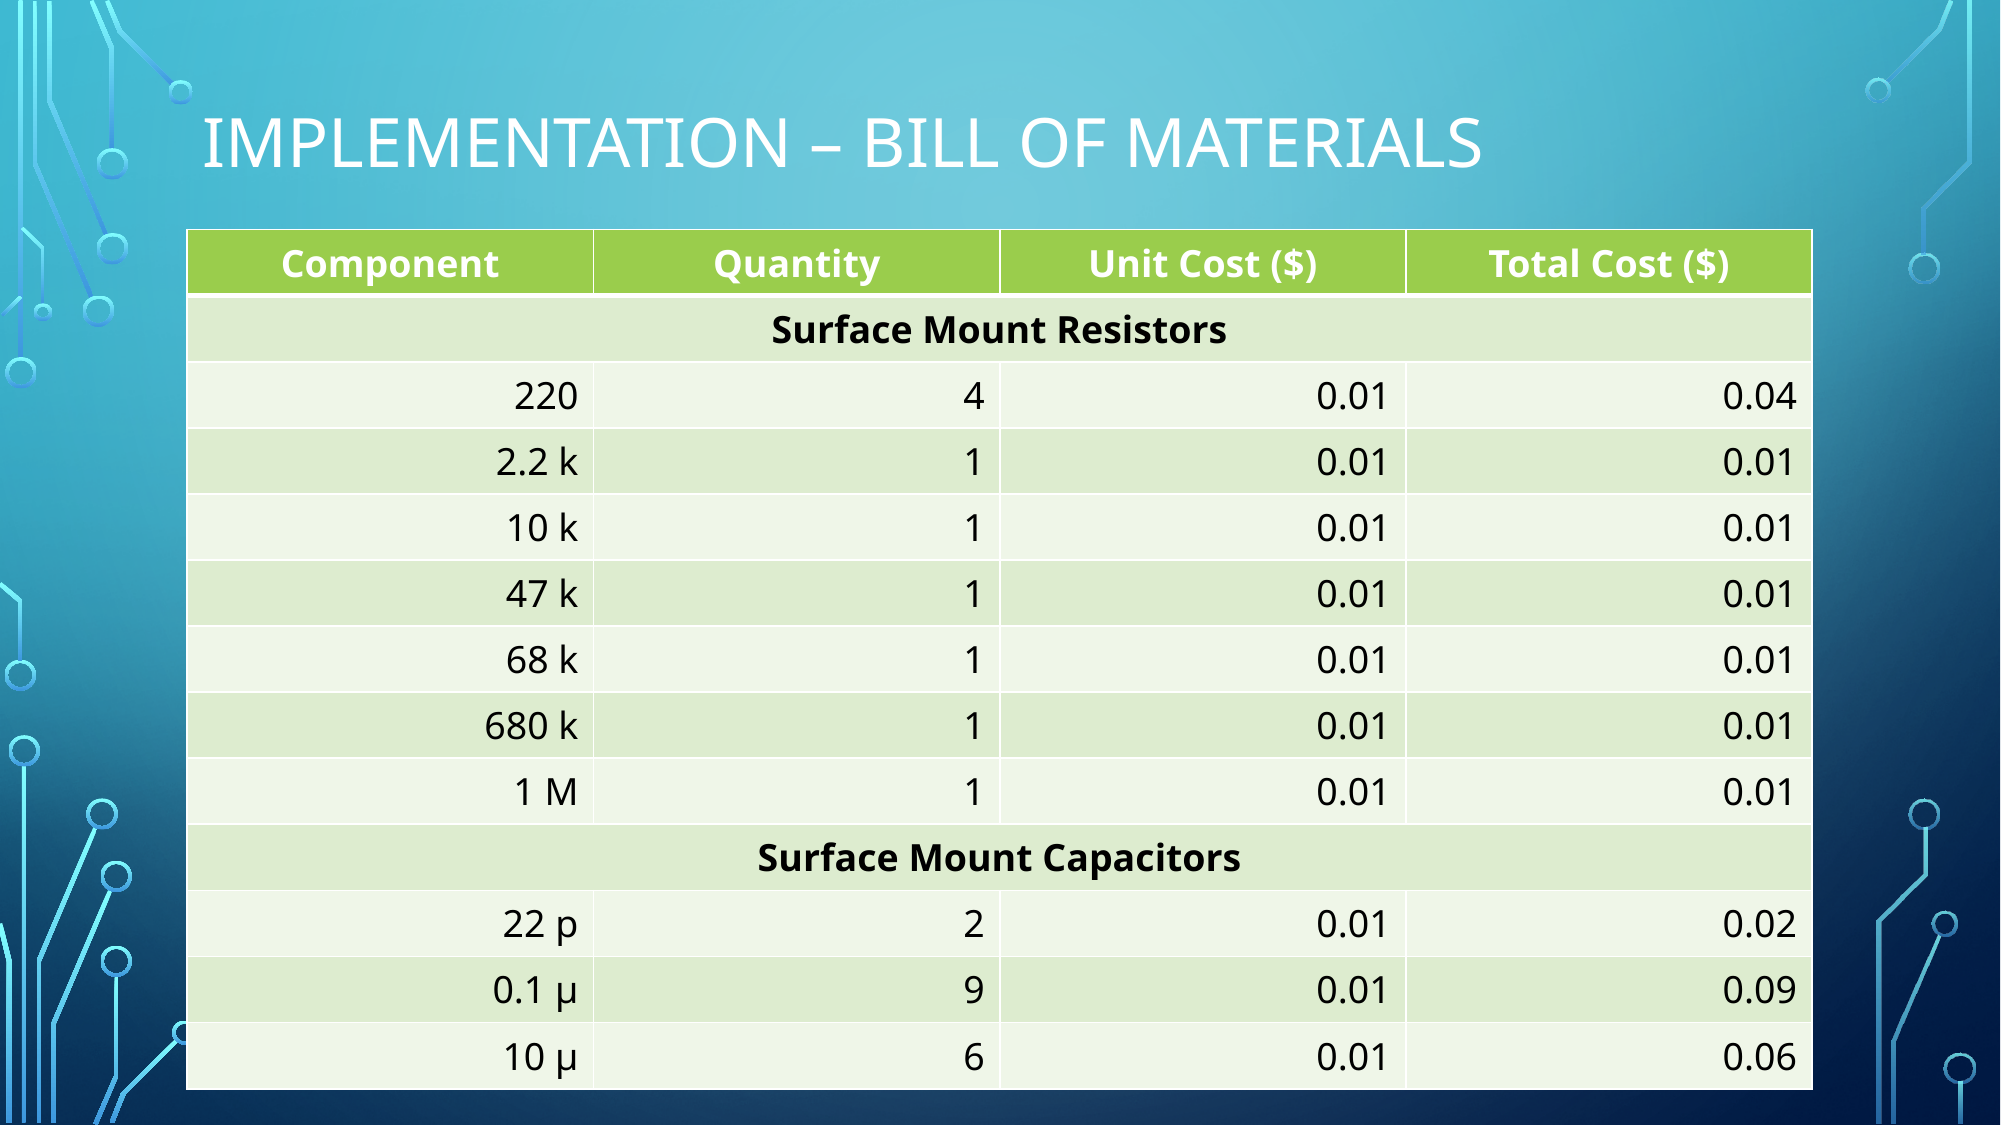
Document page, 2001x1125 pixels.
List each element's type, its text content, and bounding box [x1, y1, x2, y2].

table_cell 1 [594, 429, 999, 493]
title Implementation – Bill of Materials [187, 101, 1813, 191]
table_cell 10 µ [188, 1023, 593, 1088]
table_cell 0.01 [1407, 495, 1811, 559]
table_cell 0.09 [1407, 957, 1811, 1022]
table_cell 0.01 [1001, 693, 1405, 757]
table_cell 0.01 [1001, 561, 1405, 625]
table_cell 0.01 [1407, 693, 1811, 757]
table_cell Surface Mount Resistors [188, 298, 1811, 361]
table_cell 1 [594, 561, 999, 625]
table_cell 1 [594, 693, 999, 757]
table_cell 680 k [188, 693, 593, 757]
table_cell 0.01 [1001, 891, 1405, 956]
table_cell 6 [594, 1023, 999, 1088]
table_cell 0.01 [1407, 561, 1811, 625]
table_header Total Cost ($) [1407, 230, 1811, 293]
table_cell 1 M [188, 759, 593, 823]
table_cell 1 [594, 495, 999, 559]
table_cell 0.01 [1001, 957, 1405, 1022]
table_cell Surface Mount Capacitors [188, 825, 1811, 890]
table_cell 0.02 [1407, 891, 1811, 956]
table_cell 0.06 [1407, 1023, 1811, 1088]
table_cell 0.01 [1407, 429, 1811, 493]
table_cell 2.2 k [188, 429, 593, 493]
table_cell 0.01 [1001, 429, 1405, 493]
table_cell 68 k [188, 627, 593, 691]
table_cell 0.01 [1001, 759, 1405, 823]
table_cell 0.1 µ [188, 957, 593, 1022]
table_header Component [188, 230, 593, 293]
table_cell 0.04 [1407, 363, 1811, 427]
table_cell 1 [594, 759, 999, 823]
table_cell 0.01 [1407, 627, 1811, 691]
table_header Unit Cost ($) [1001, 230, 1405, 293]
table_cell 0.01 [1001, 495, 1405, 559]
table_cell 0.01 [1407, 759, 1811, 823]
table_cell 22 p [188, 891, 593, 956]
table_cell 220 [188, 363, 593, 427]
table_cell 0.01 [1001, 627, 1405, 691]
table_cell 0.01 [1001, 1023, 1405, 1088]
table_header Quantity [594, 230, 999, 293]
table_cell 2 [594, 891, 999, 956]
table_cell 0.01 [1001, 363, 1405, 427]
table_cell 47 k [188, 561, 593, 625]
table_cell 9 [594, 957, 999, 1022]
table_cell 4 [594, 363, 999, 427]
table_cell 1 [594, 627, 999, 691]
table_cell 10 k [188, 495, 593, 559]
